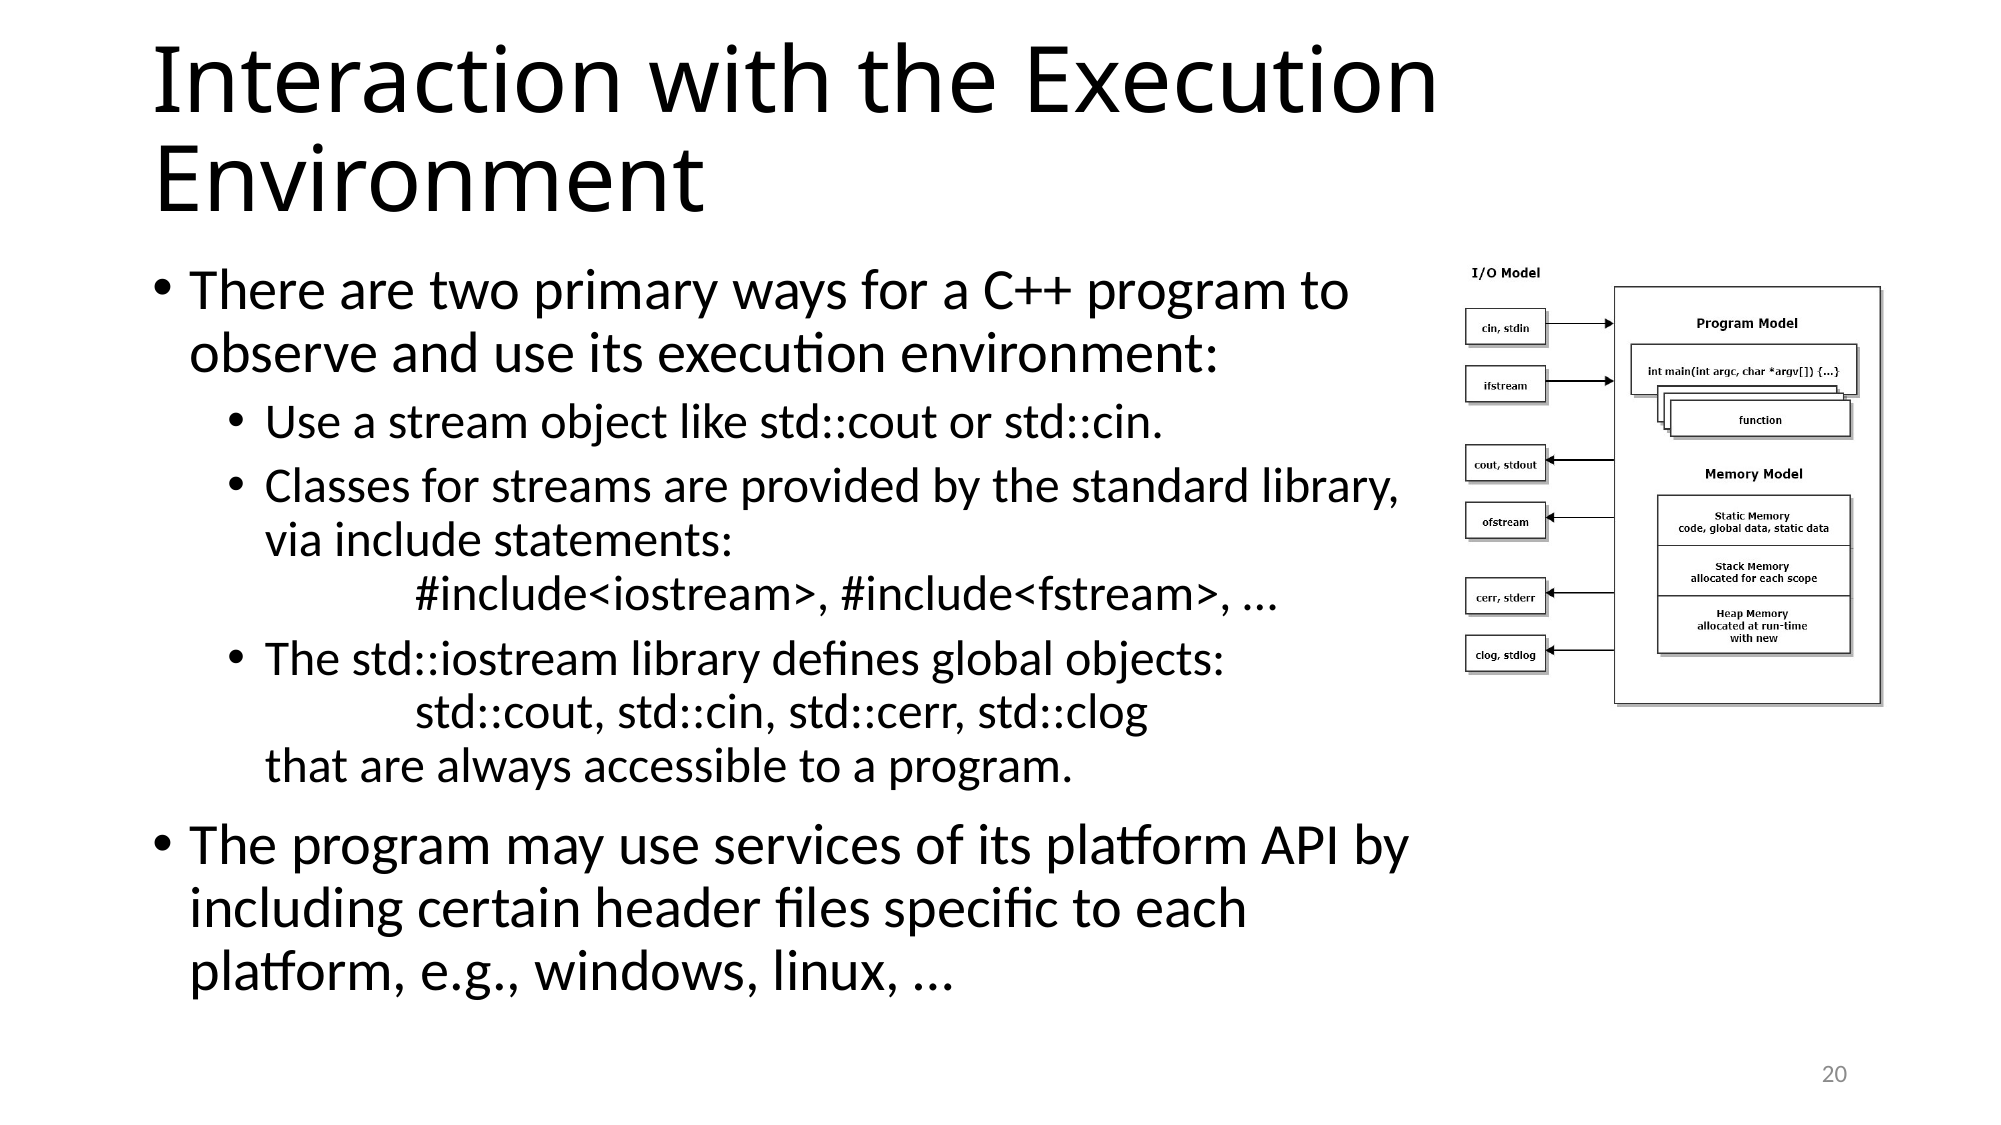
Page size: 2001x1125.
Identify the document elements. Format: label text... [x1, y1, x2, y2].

list There are two primary ways for a C++ program to observe and use its execution environment: Use a stream object like std::cout or std::cin. Classes for streams are provided by the standard library, via include statements: #include<iostream>, #include<fstream>, … The std::iostream library defines global objects: std::cout, std::cin, std::cerr, std::clog that are always accessible to a program. The program may use services of its platform API by including certain header files specific to each platform, e.g., windows, linux, … [137, 251, 1436, 1014]
picture [1435, 247, 1893, 716]
slide_number 20 [1412, 1042, 1863, 1103]
title Interaction with the Execution Environment [137, 59, 1863, 205]
